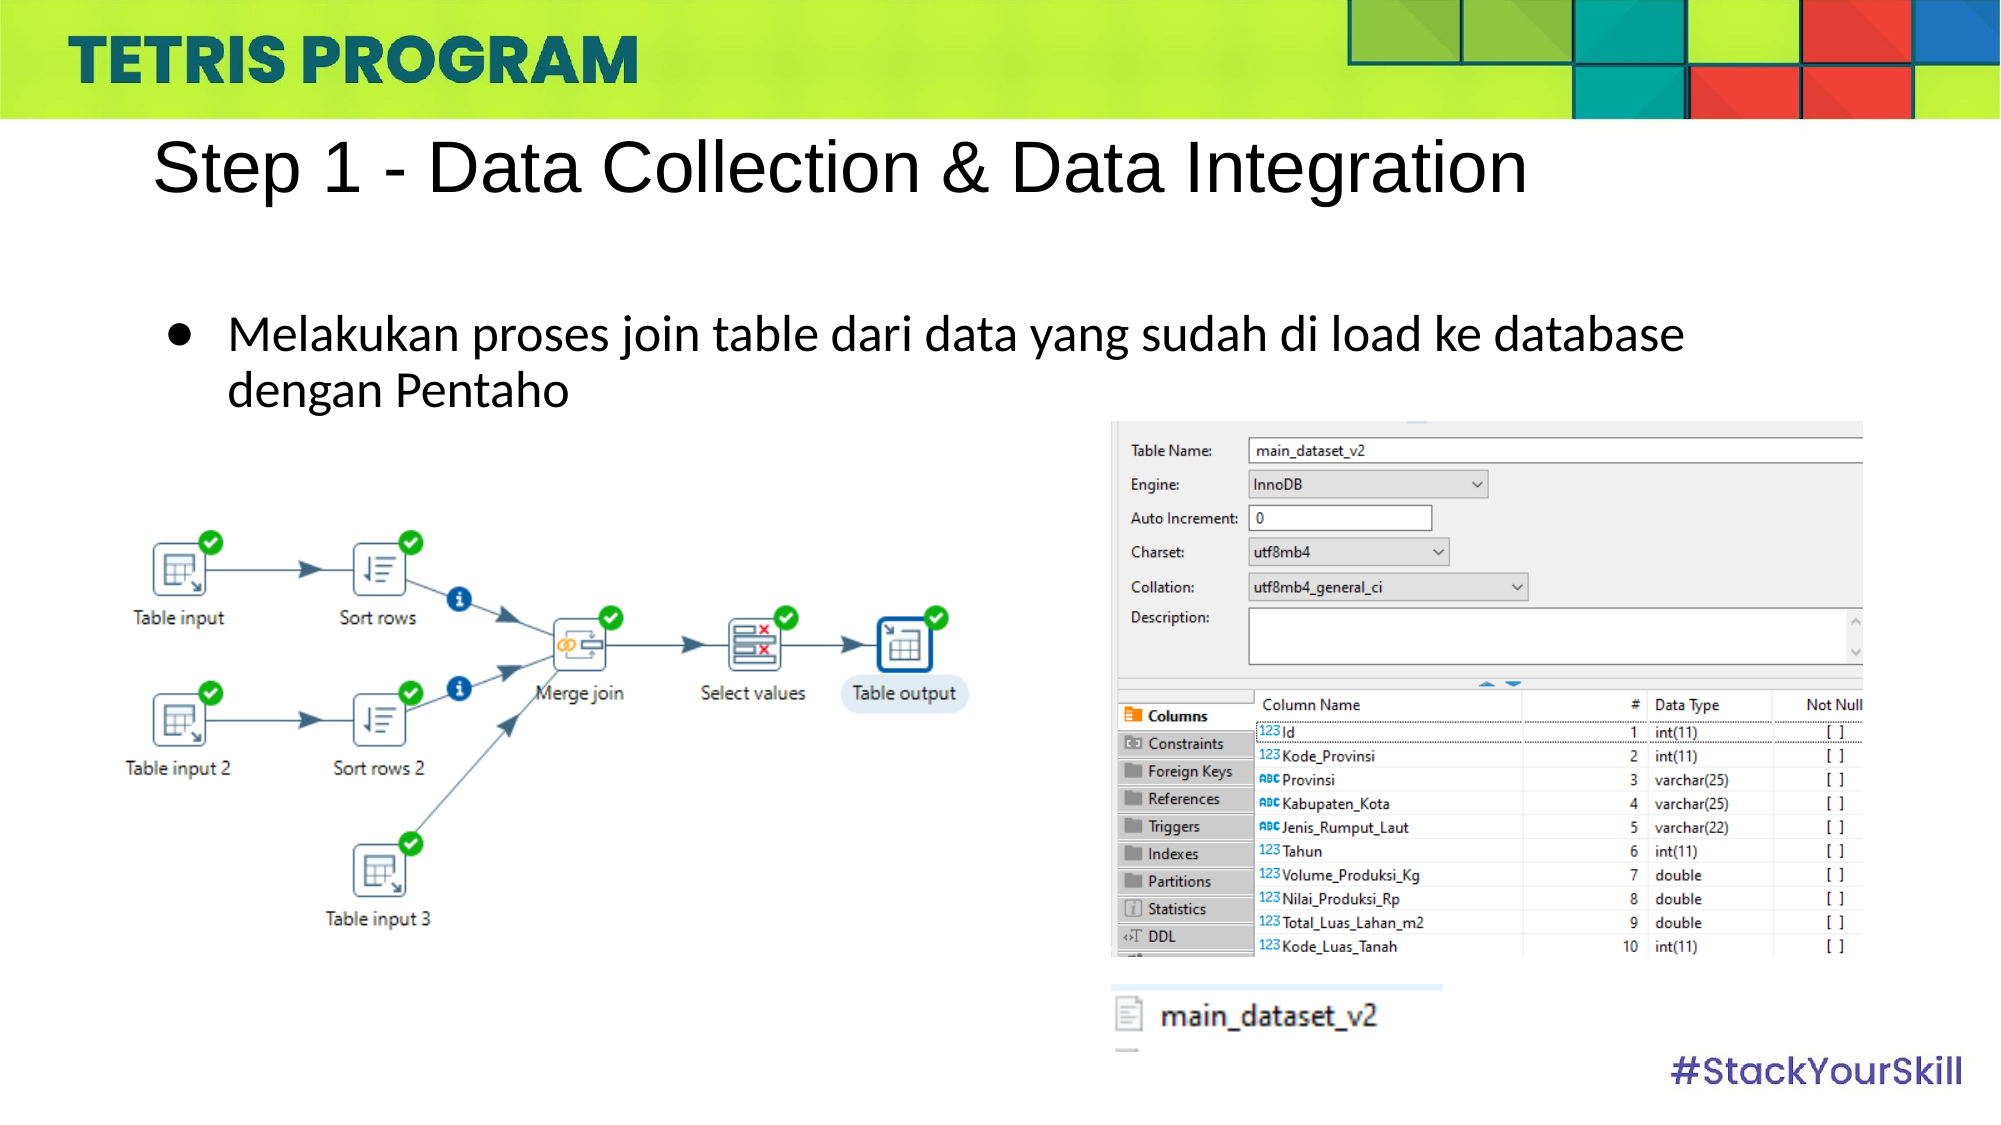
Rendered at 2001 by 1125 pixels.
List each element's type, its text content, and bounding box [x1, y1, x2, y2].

title Step 1 - Data Collection & Data Integration [137, 59, 1863, 278]
picture [0, 0, 2000, 1125]
list Melakukan proses join table dari data yang sudah di load ke database dengan Pentaho [137, 299, 1863, 1014]
